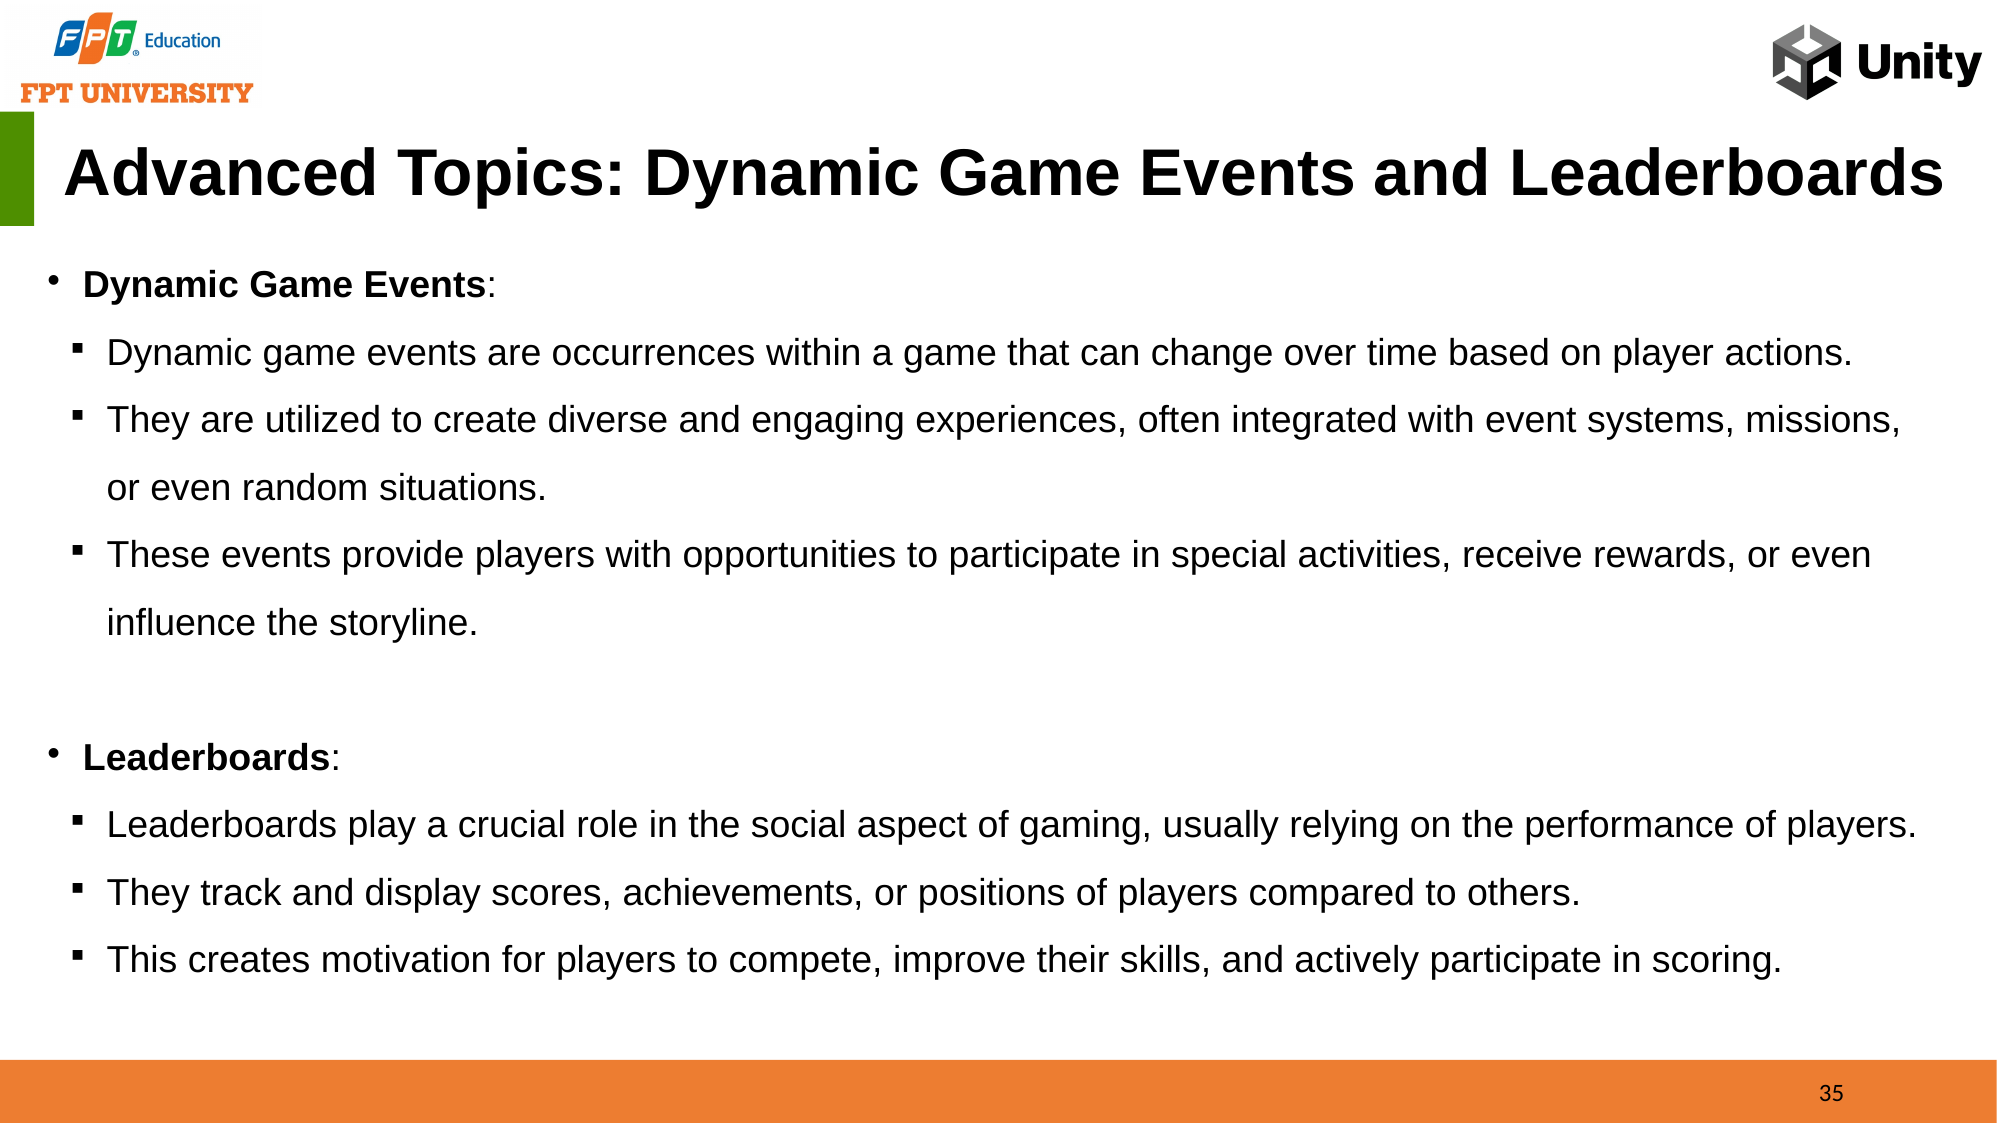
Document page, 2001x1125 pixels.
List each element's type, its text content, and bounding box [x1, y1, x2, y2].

text_box Advanced Topics: Dynamic Game Events and Leaderboards [37, 111, 1974, 226]
picture [1765, 0, 1991, 125]
slide_number 35 [1412, 1063, 1860, 1121]
text_box Dynamic Game Events: Dynamic game events are occurrences within a game that can change over time based on player actions. They are utilized to create diverse and engaging experiences, often integrated with event systems, missions, or even random situations. These events provide players with opportunities to participate in special activities, receive rewards, or even influence the storyline. Leaderboards: Leaderboards play a crucial role in the social aspect of gaming, usually relying on the performance of players. They track and display scores, achievements, or positions of players compared to others. This creates motivation for players to compete, improve their skills, and actively participate in scoring. [32, 230, 1950, 1064]
picture [4, 4, 262, 108]
